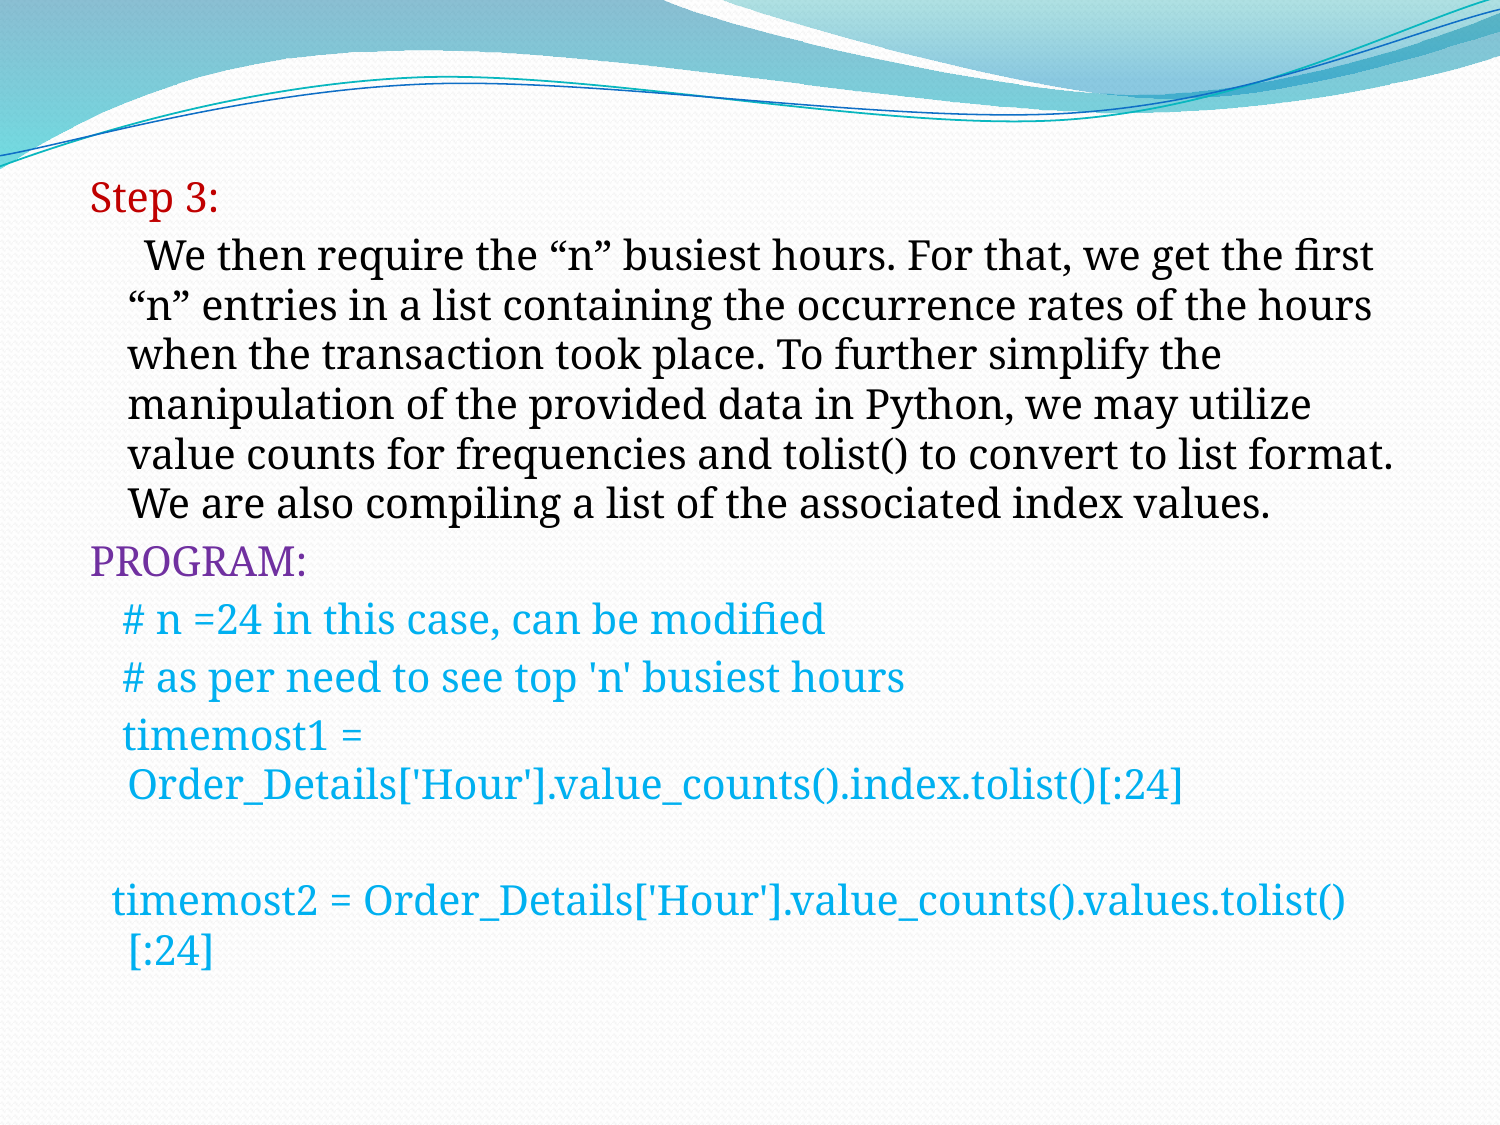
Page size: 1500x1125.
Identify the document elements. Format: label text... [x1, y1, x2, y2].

list Step 3: We then require the “n” busiest hours. For that, we get the first “n” entries in a list containing the occurrence rates of the hours when the transaction took place. To further simplify the manipulation of the provided data in Python, we may utilize value counts for frequencies and tolist() to convert to list format. We are also compiling a list of the associated index values. PROGRAM: # n =24 in this case, can be modified # as per need to see top 'n' busiest hours timemost1 = Order_Details['Hour'].value_counts().index.tolist()[:24] timemost2 = Order_Details['Hour'].value_counts().values.tolist()[:24] [75, 164, 1425, 1038]
